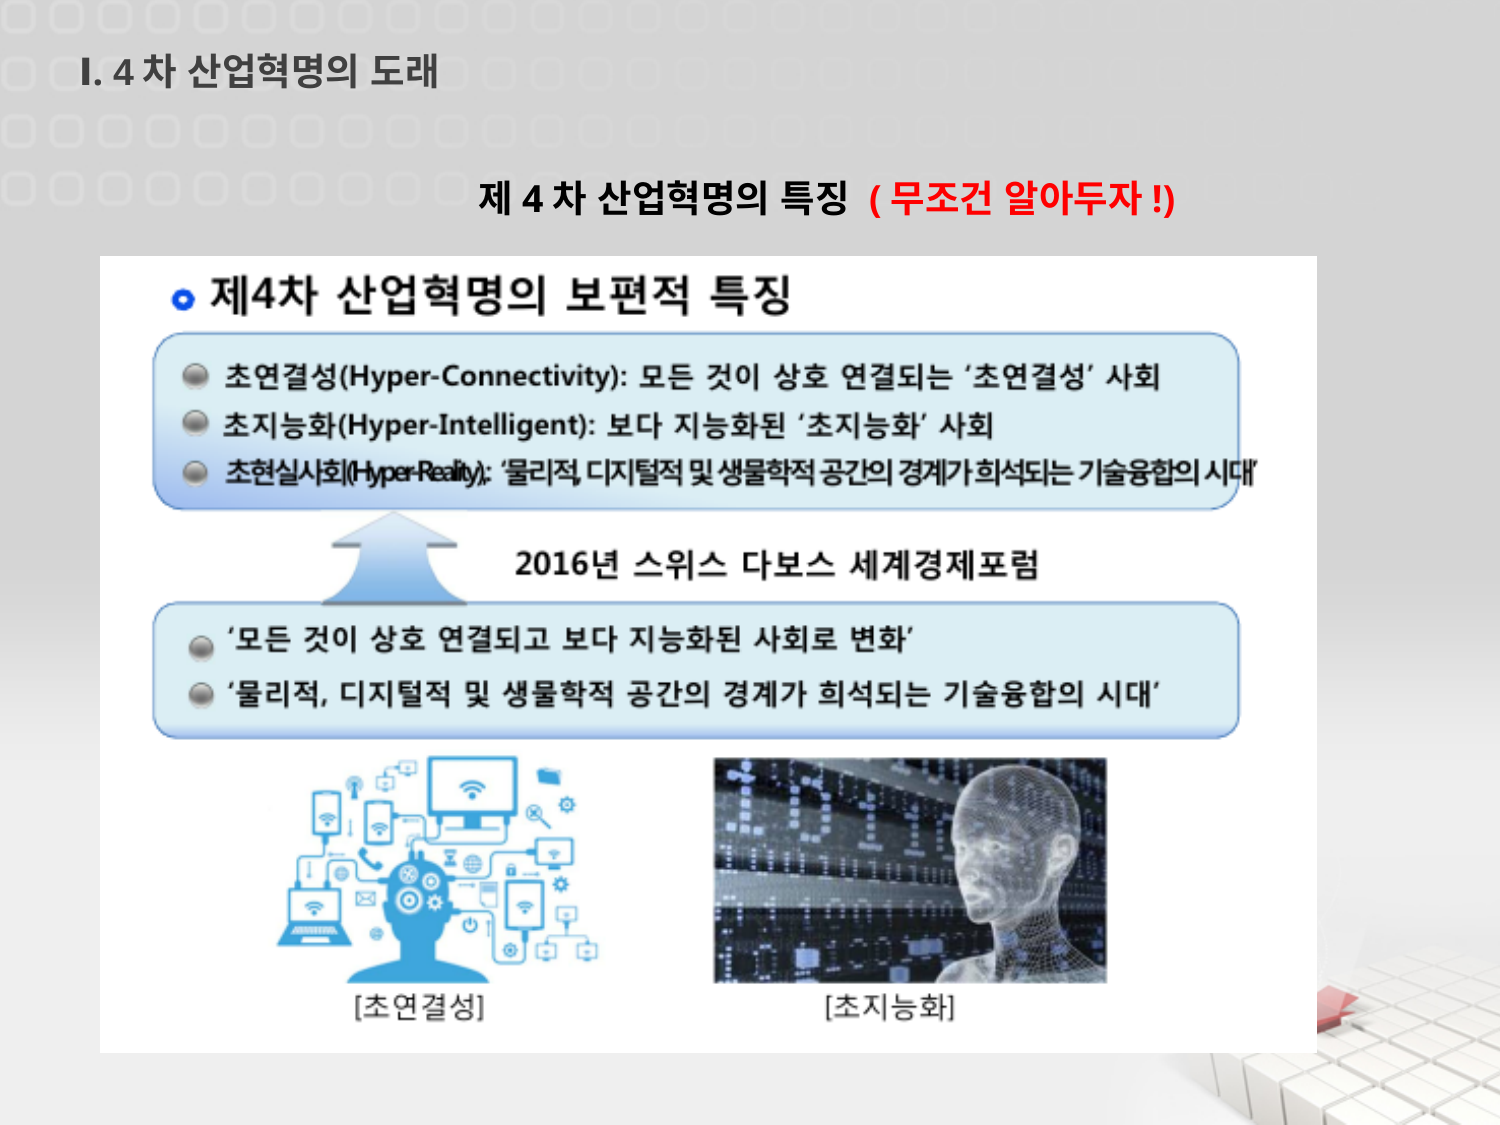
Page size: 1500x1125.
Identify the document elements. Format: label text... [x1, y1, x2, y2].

text_box Ⅰ. 4차 산업혁명의 도래 [63, 40, 455, 65]
text_box [41, 65, 1500, 174]
picture [0, 0, 1500, 1125]
text_box 제4차 산업혁명의 특징 (무조건 알아두자!) [463, 167, 1191, 228]
